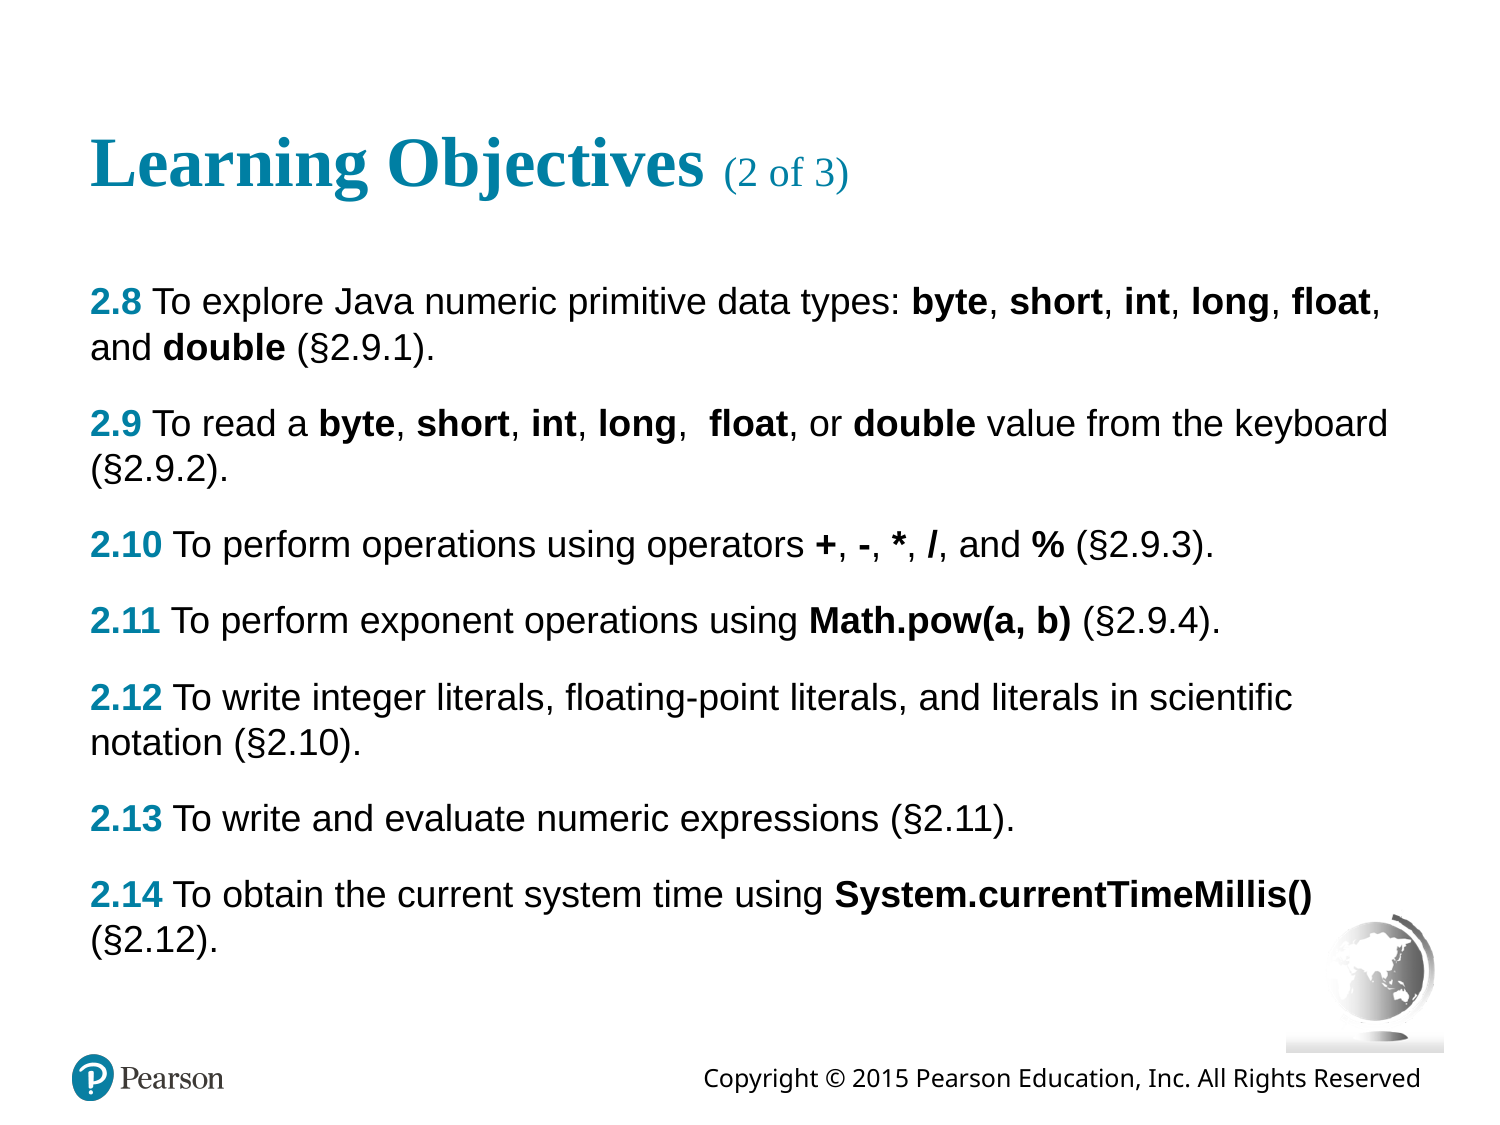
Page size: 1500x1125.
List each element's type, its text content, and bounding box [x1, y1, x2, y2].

picture [1286, 909, 1444, 1053]
picture [72, 1087, 83, 1101]
list 2.8 To explore Java numeric primitive data types: byte, short, int, long, float, and double (§2.9.1). 2.9 To read a byte, short, int, long, float, or double value from the keyboard (§2.9.2). 2.10 To perform operations using operators +, -, *, /, and % (§2.9.3). 2.11 To perform exponent operations using Math.pow(a, b) (§2.9.4). 2.12 To write integer literals, floating-point literals, and literals in scientific notation (§2.10). 2.13 To write and evaluate numeric expressions (§2.11). 2.14 To obtain the current system time using System.currentTimeMillis() (§2.12). [75, 262, 1426, 1005]
picture [80, 1063, 106, 1088]
title Learning Objectives (2 of 3) [75, 35, 1425, 216]
picture [72, 1054, 88, 1070]
picture [98, 1054, 224, 1101]
